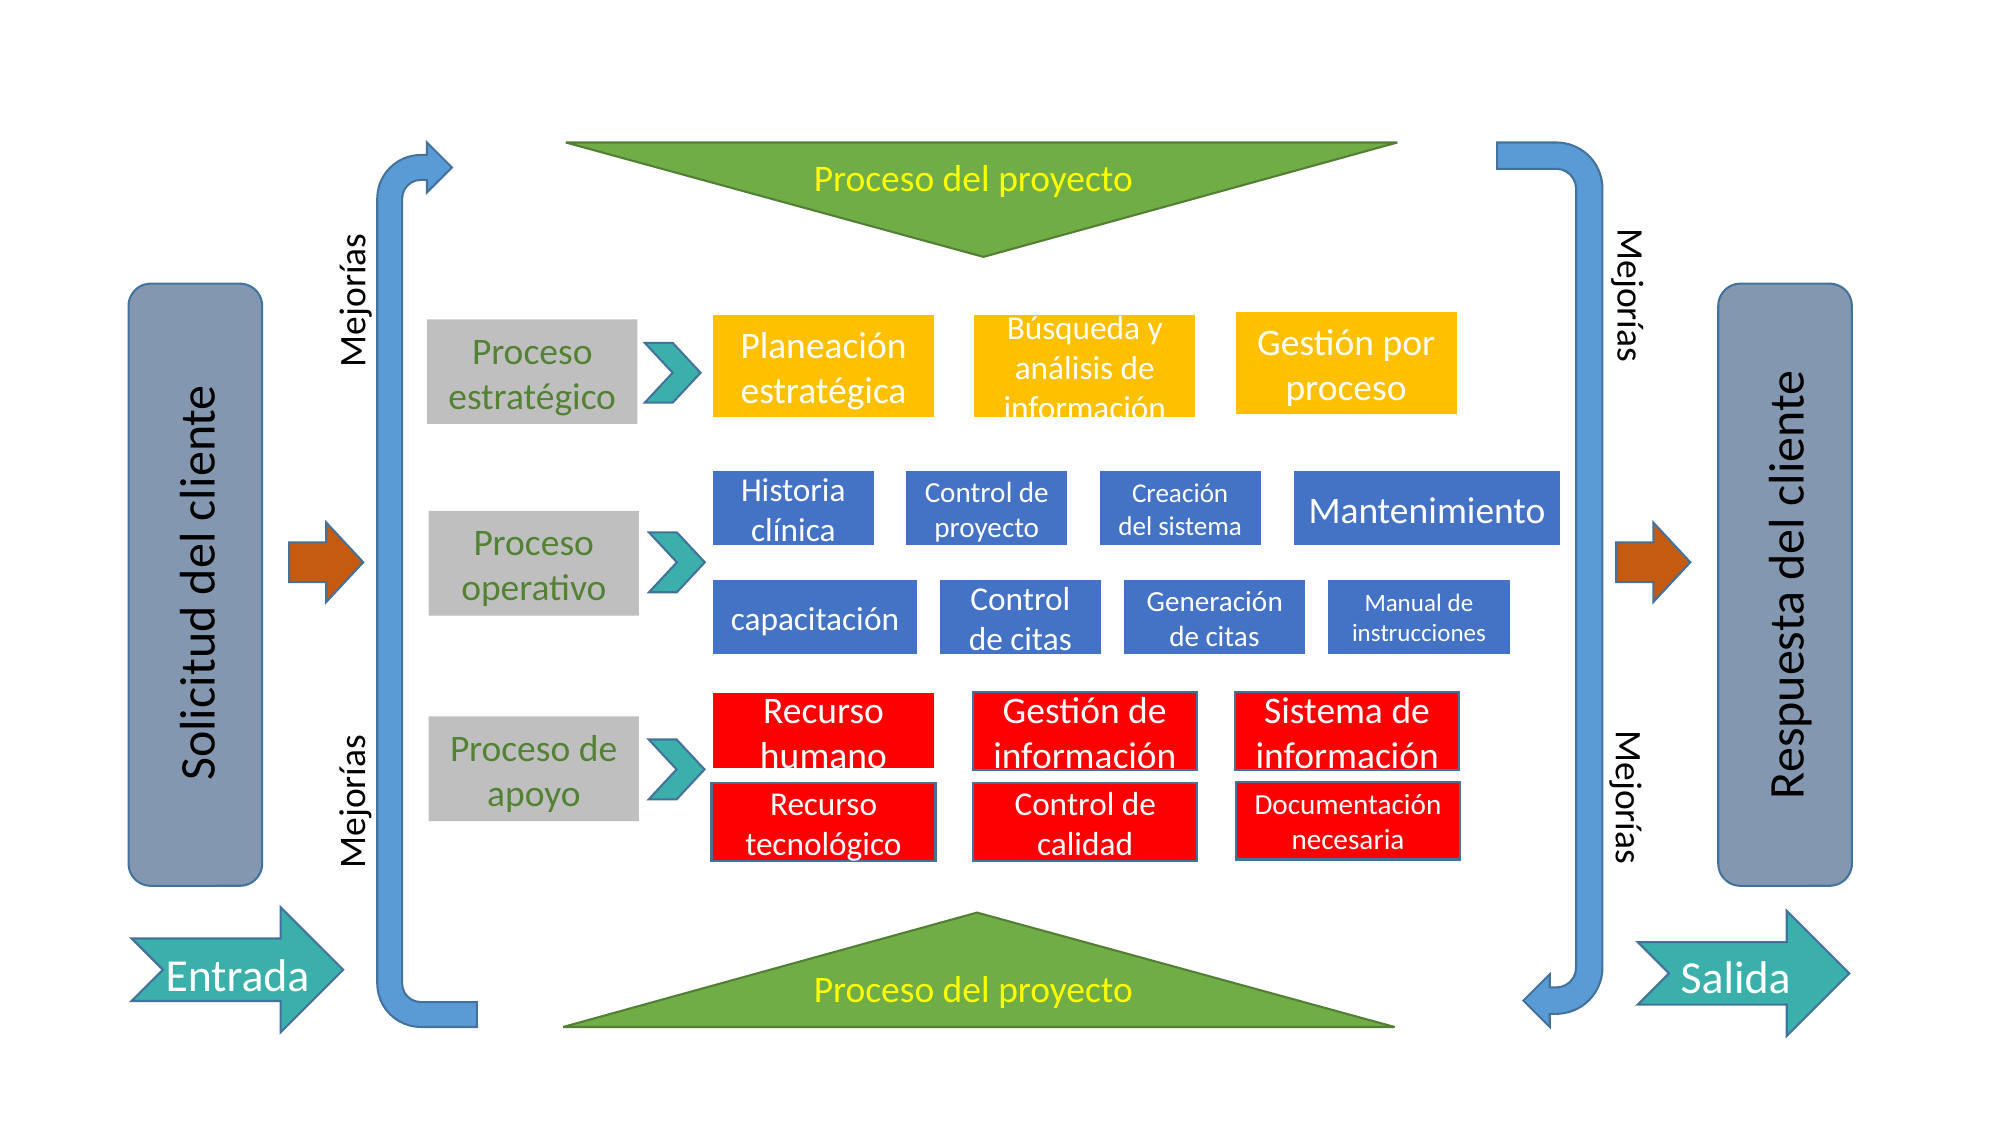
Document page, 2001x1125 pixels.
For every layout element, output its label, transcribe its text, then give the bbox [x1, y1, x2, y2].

text_box [1785, 908, 1818, 940]
text_box Proceso operativo [428, 510, 639, 616]
text_box Entrada [139, 938, 336, 1008]
text_box Mejorías [320, 715, 381, 884]
text_box [1496, 141, 1604, 1030]
text_box [494, 303, 728, 365]
text_box Control de proyecto [903, 468, 1070, 549]
text_box Sistema de información [1234, 691, 1460, 771]
text_box Gestión por proceso [1233, 309, 1460, 417]
text_box Documentación necesaria [1235, 781, 1461, 861]
text_box [336, 961, 345, 979]
text_box [642, 341, 702, 404]
text_box Recurso humano [710, 690, 937, 771]
text_box [646, 531, 707, 594]
text_box [1717, 282, 1853, 887]
text_box [376, 140, 478, 1029]
text_box Proceso de apoyo [428, 716, 639, 822]
text_box Proceso del proyecto [799, 146, 1175, 207]
text_box Control de citas [937, 576, 1104, 657]
text_box [1834, 956, 1851, 991]
text_box Mejorías [1600, 715, 1661, 883]
text_box [288, 519, 365, 605]
text_box Historia clínica [710, 468, 877, 549]
text_box [565, 141, 1398, 258]
text_box Manual de instrucciones [1325, 576, 1513, 657]
text_box [646, 738, 706, 801]
text_box [127, 282, 264, 887]
text_box Generación de citas [1121, 576, 1309, 657]
text_box Mantenimiento [1291, 468, 1563, 549]
text_box Solicitud del cliente [157, 342, 232, 823]
text_box Gestión de información [972, 691, 1198, 771]
text_box Planeación estratégica [710, 312, 937, 420]
text_box Proceso del proyecto [799, 958, 1175, 1018]
text_box [1615, 519, 1692, 605]
text_box Respuesta del cliente [1746, 344, 1821, 825]
text_box Proceso estratégico [427, 319, 638, 424]
text_box [562, 960, 1395, 1029]
text_box Recurso tecnológico [710, 782, 937, 862]
text_box Control de calidad [972, 782, 1198, 862]
text_box [129, 992, 139, 1003]
text_box [1785, 1010, 1815, 1039]
text_box Mejorías [1602, 213, 1663, 382]
text_box [279, 1008, 307, 1035]
text_box [129, 904, 313, 948]
text_box Búsqueda y análisis de información [971, 312, 1198, 420]
text_box Creación del sistema [1097, 468, 1264, 549]
text_box capacitación [710, 576, 920, 657]
text_box [808, 911, 1147, 958]
text_box Salida [1637, 940, 1834, 1010]
text_box Mejorías [320, 214, 381, 383]
